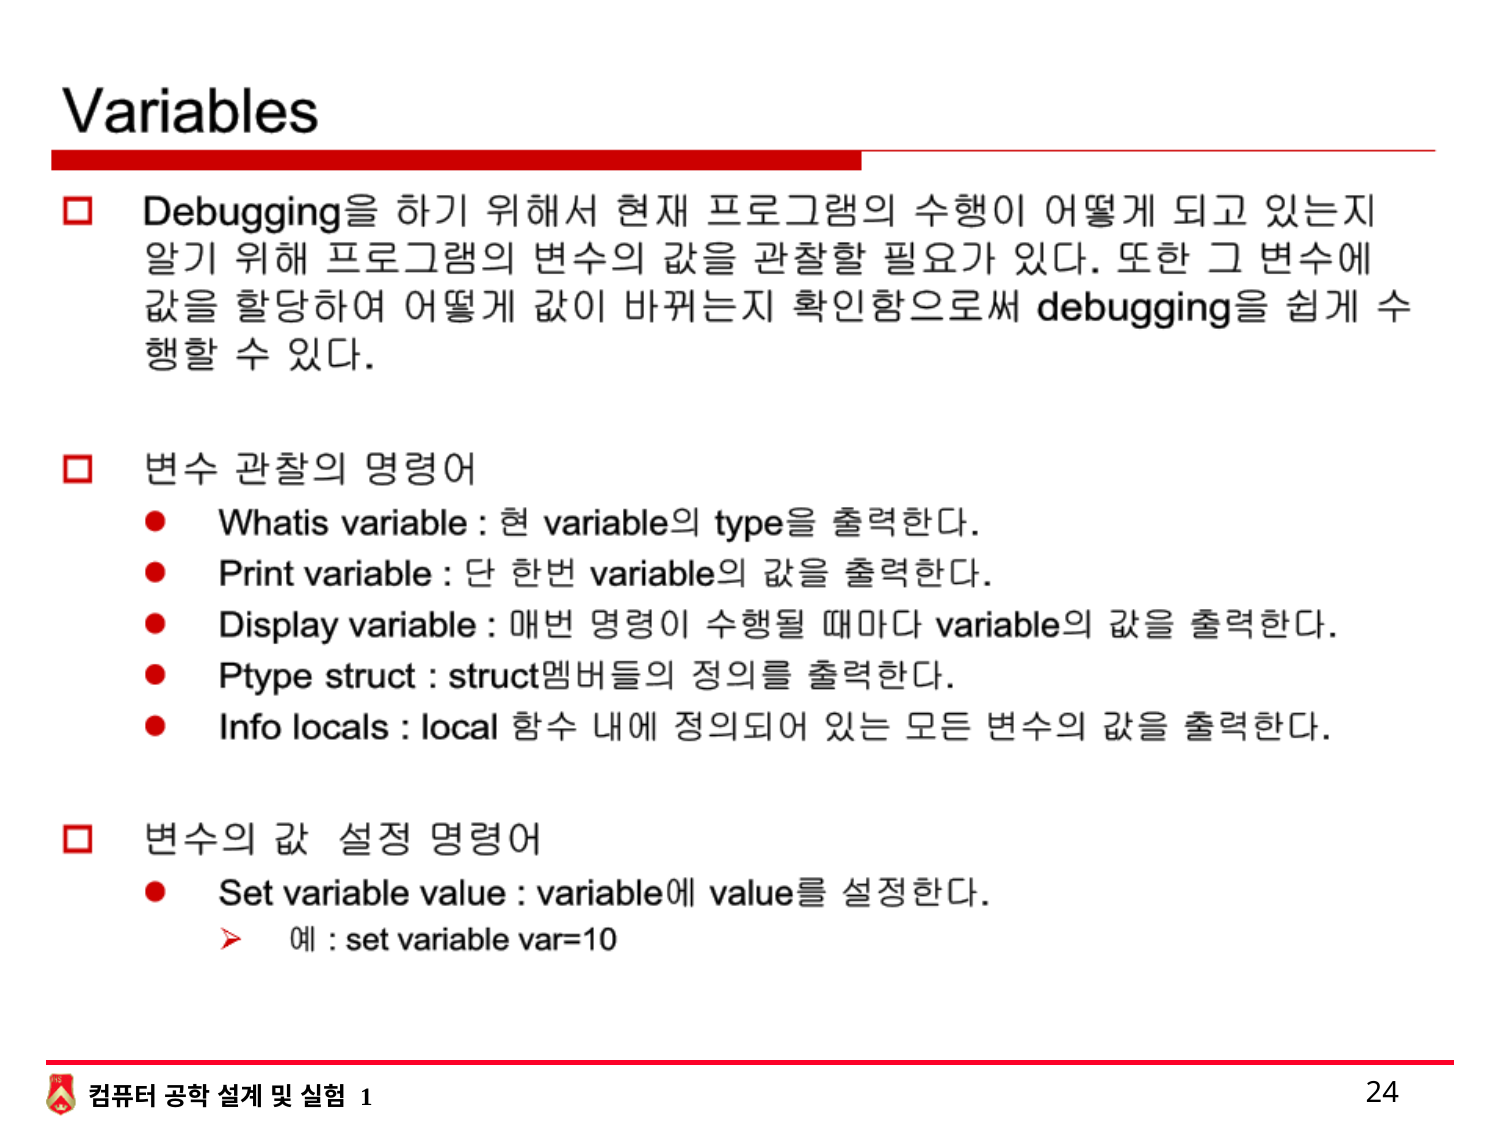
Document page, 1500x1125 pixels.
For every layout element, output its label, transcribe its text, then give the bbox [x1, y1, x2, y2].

picture [44, 1068, 80, 1119]
slide_number 24 [1301, 1066, 1464, 1117]
picture [2, 42, 1495, 1000]
